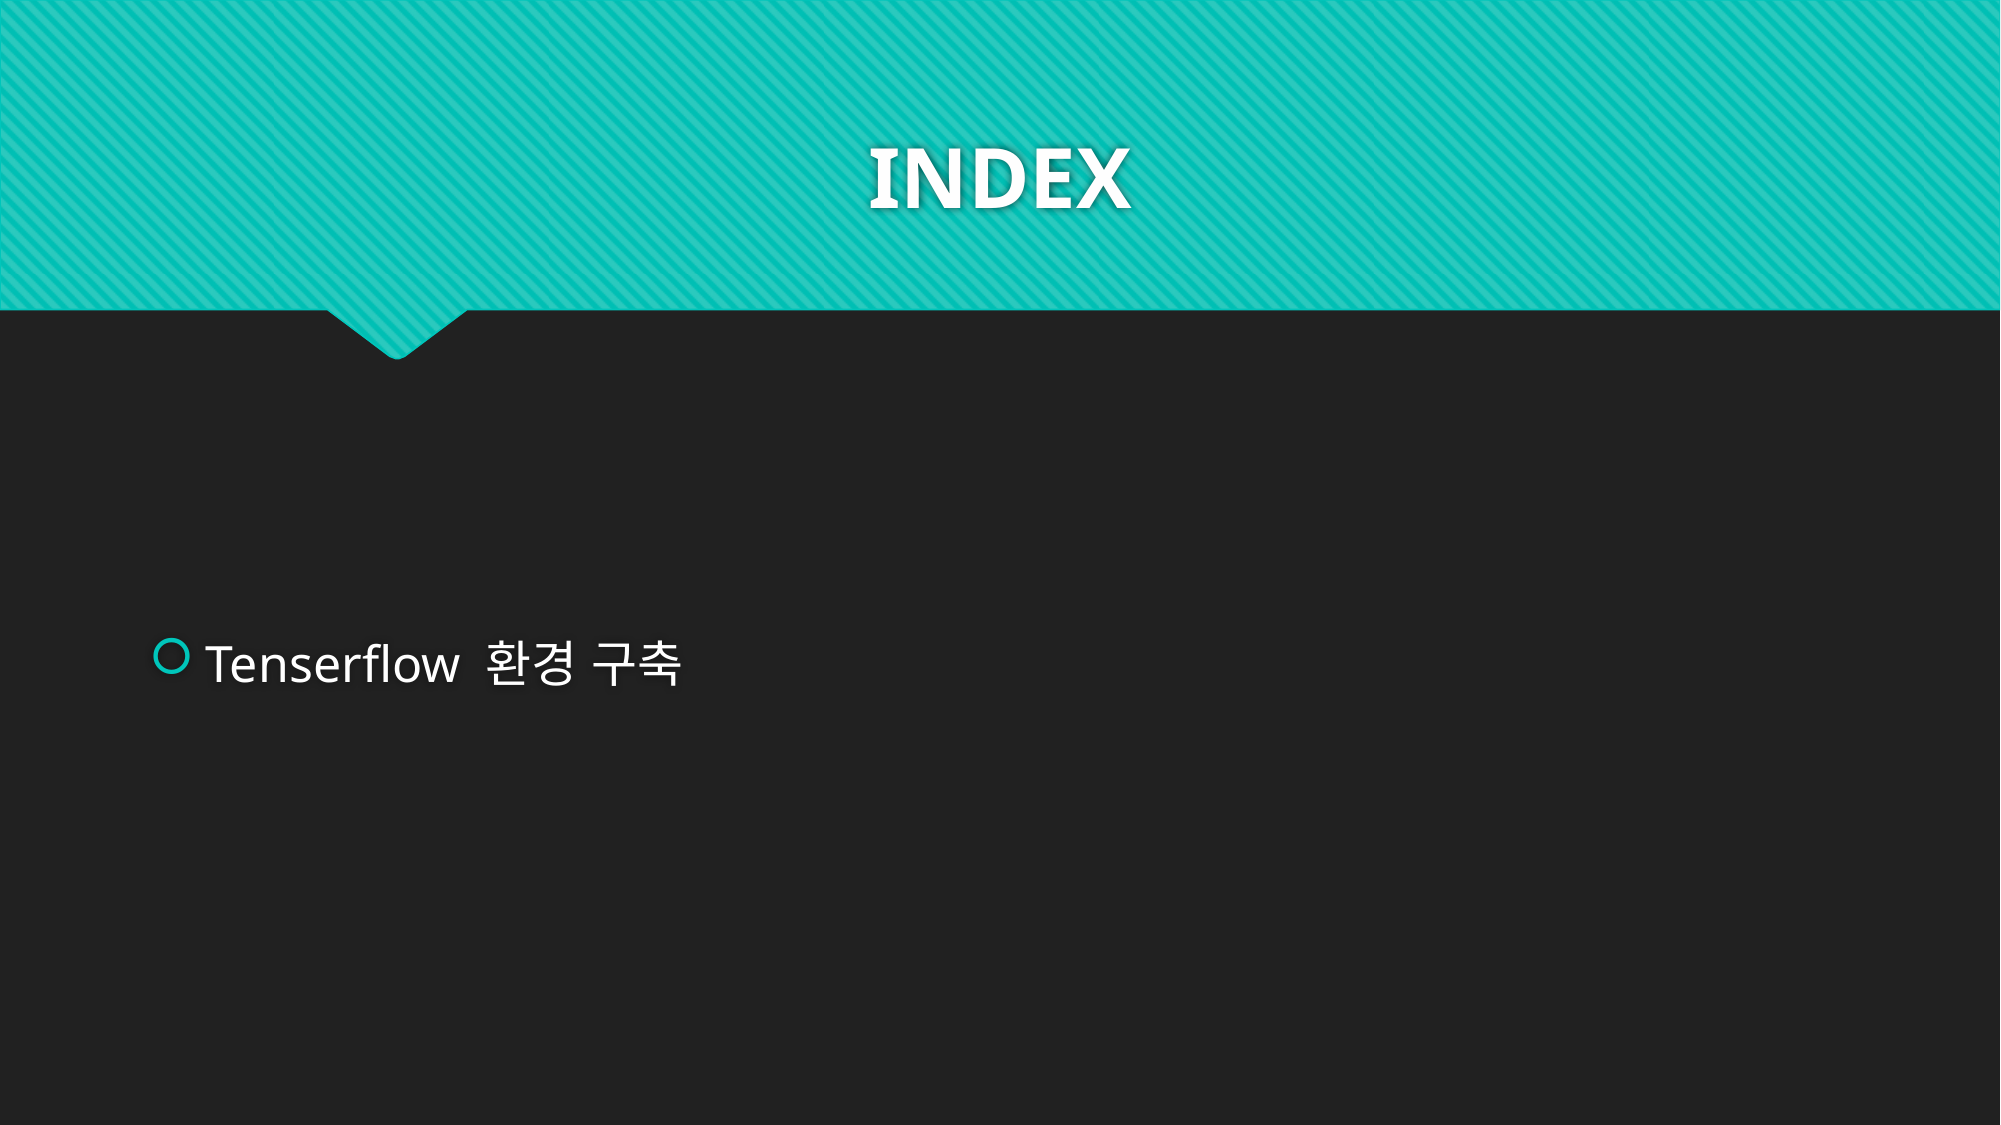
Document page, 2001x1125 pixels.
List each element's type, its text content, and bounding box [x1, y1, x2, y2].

list Tenserflow 환경 구축 [134, 364, 1866, 962]
title INDEX [132, 73, 1868, 233]
